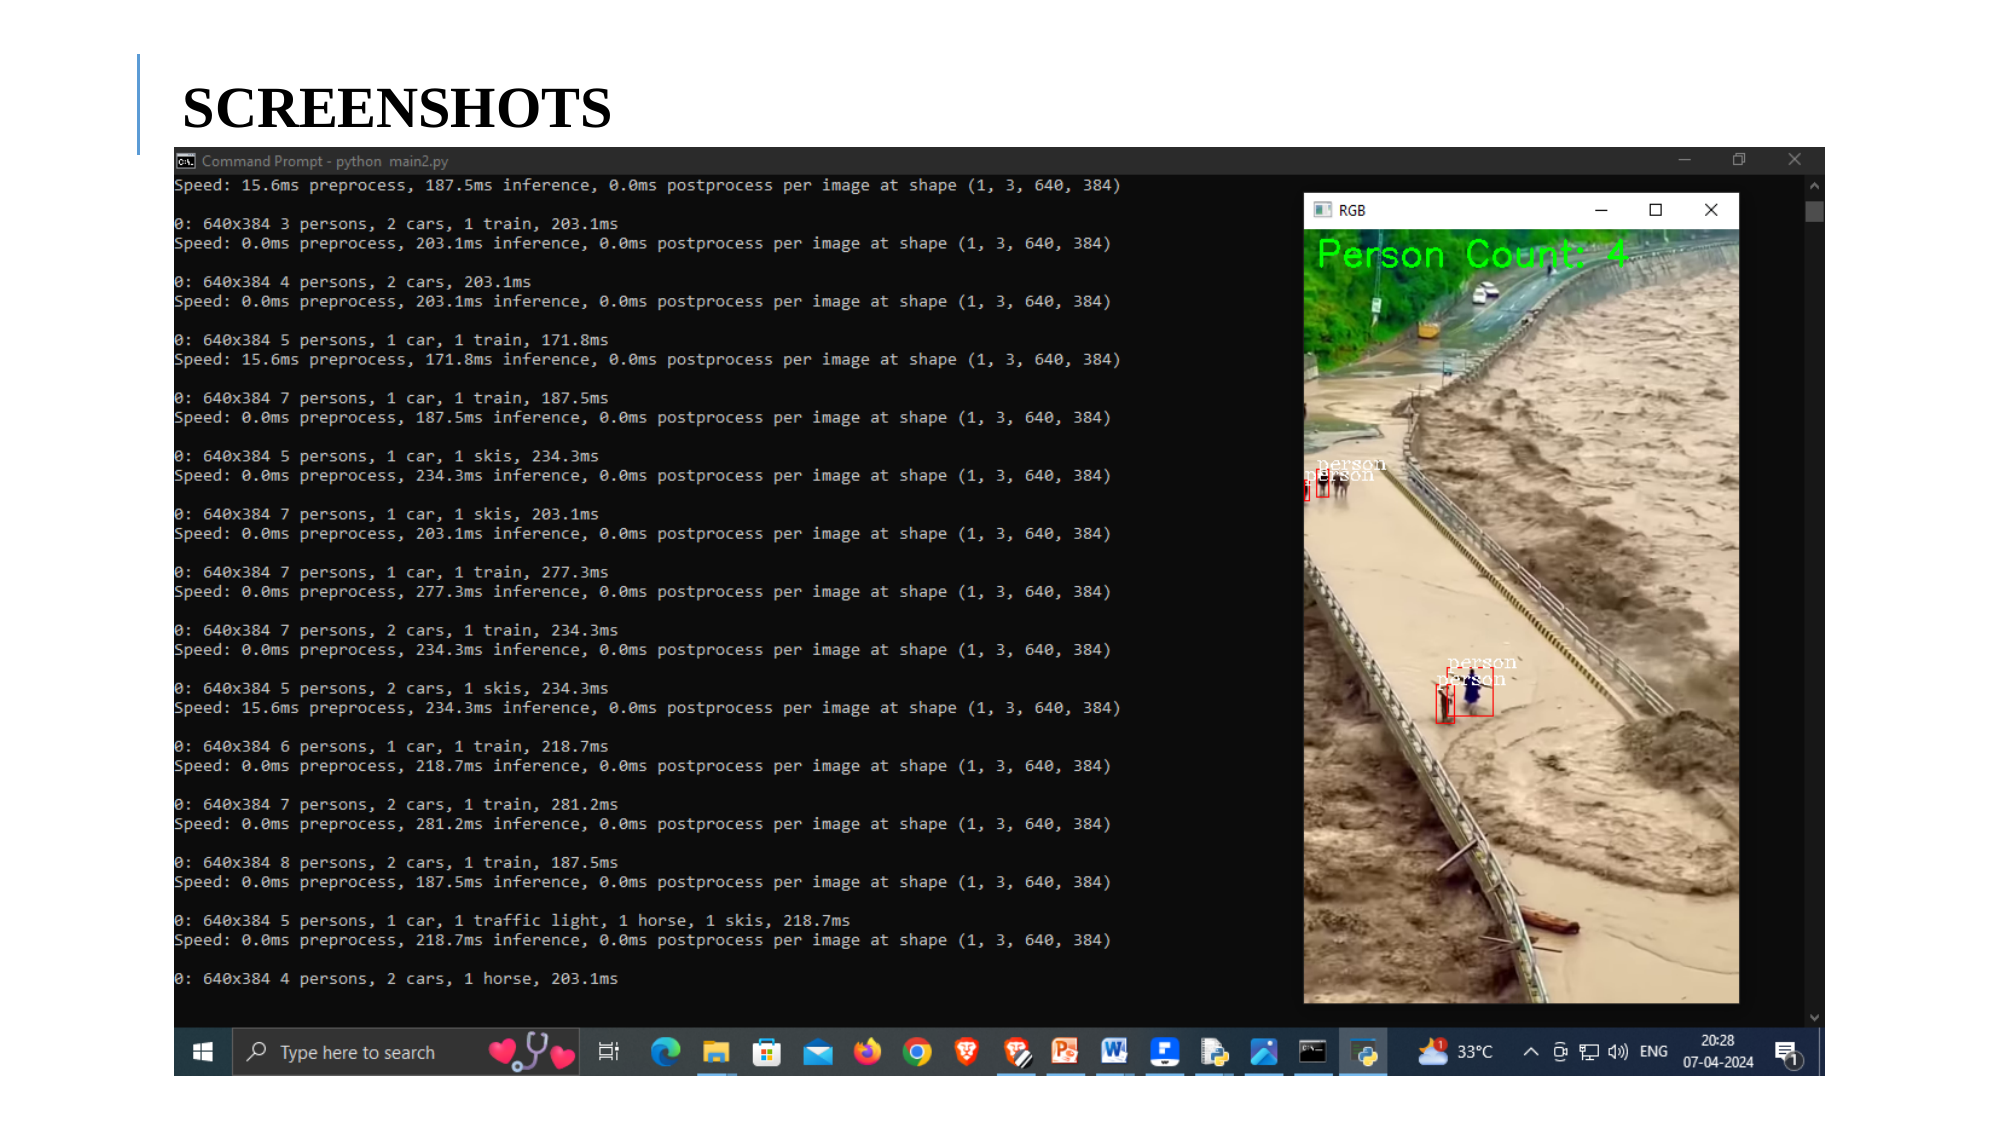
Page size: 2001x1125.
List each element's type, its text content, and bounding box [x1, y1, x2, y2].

picture [174, 147, 1825, 1076]
text_box SCREENSHOTS [168, 61, 1270, 147]
